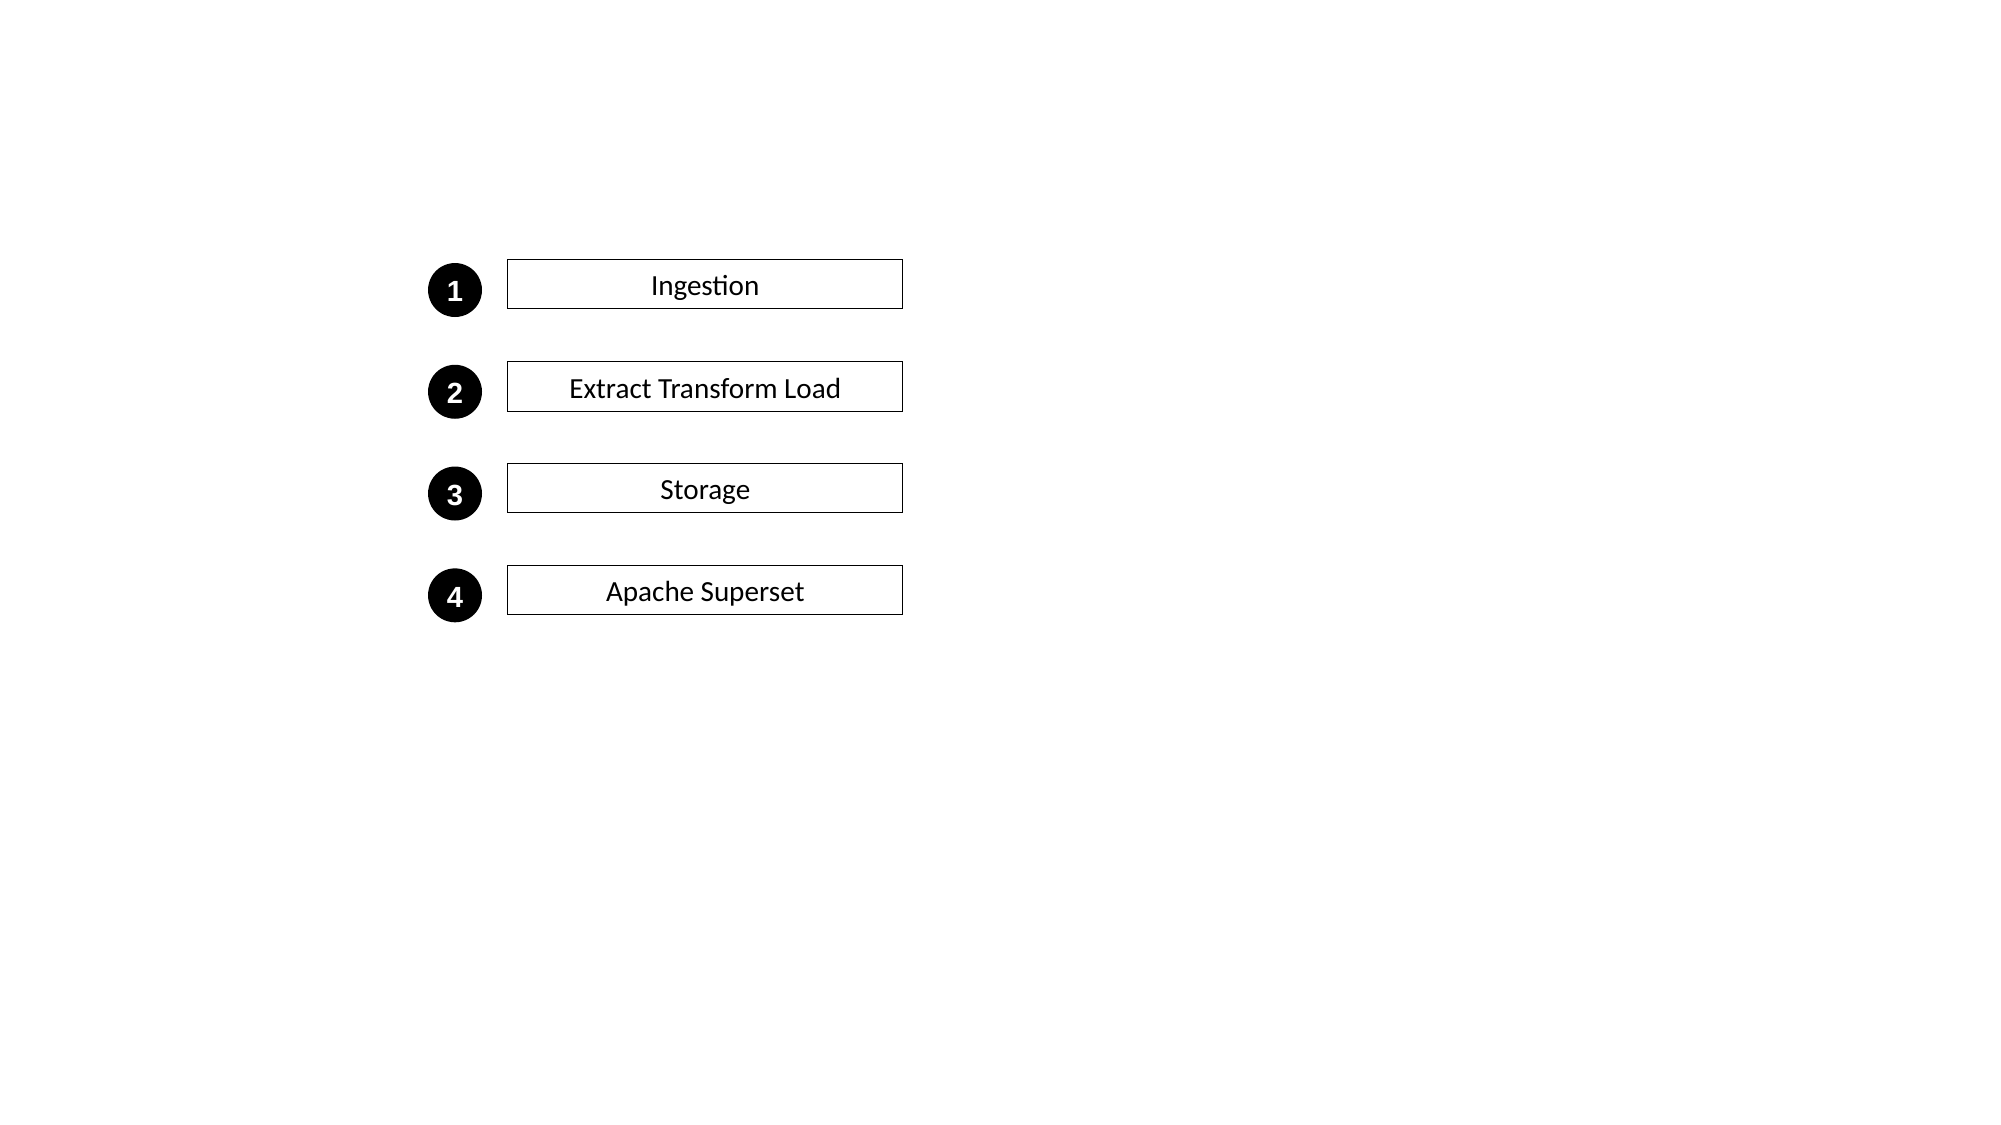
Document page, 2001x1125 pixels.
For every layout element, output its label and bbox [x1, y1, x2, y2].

text_box [428, 259, 903, 623]
